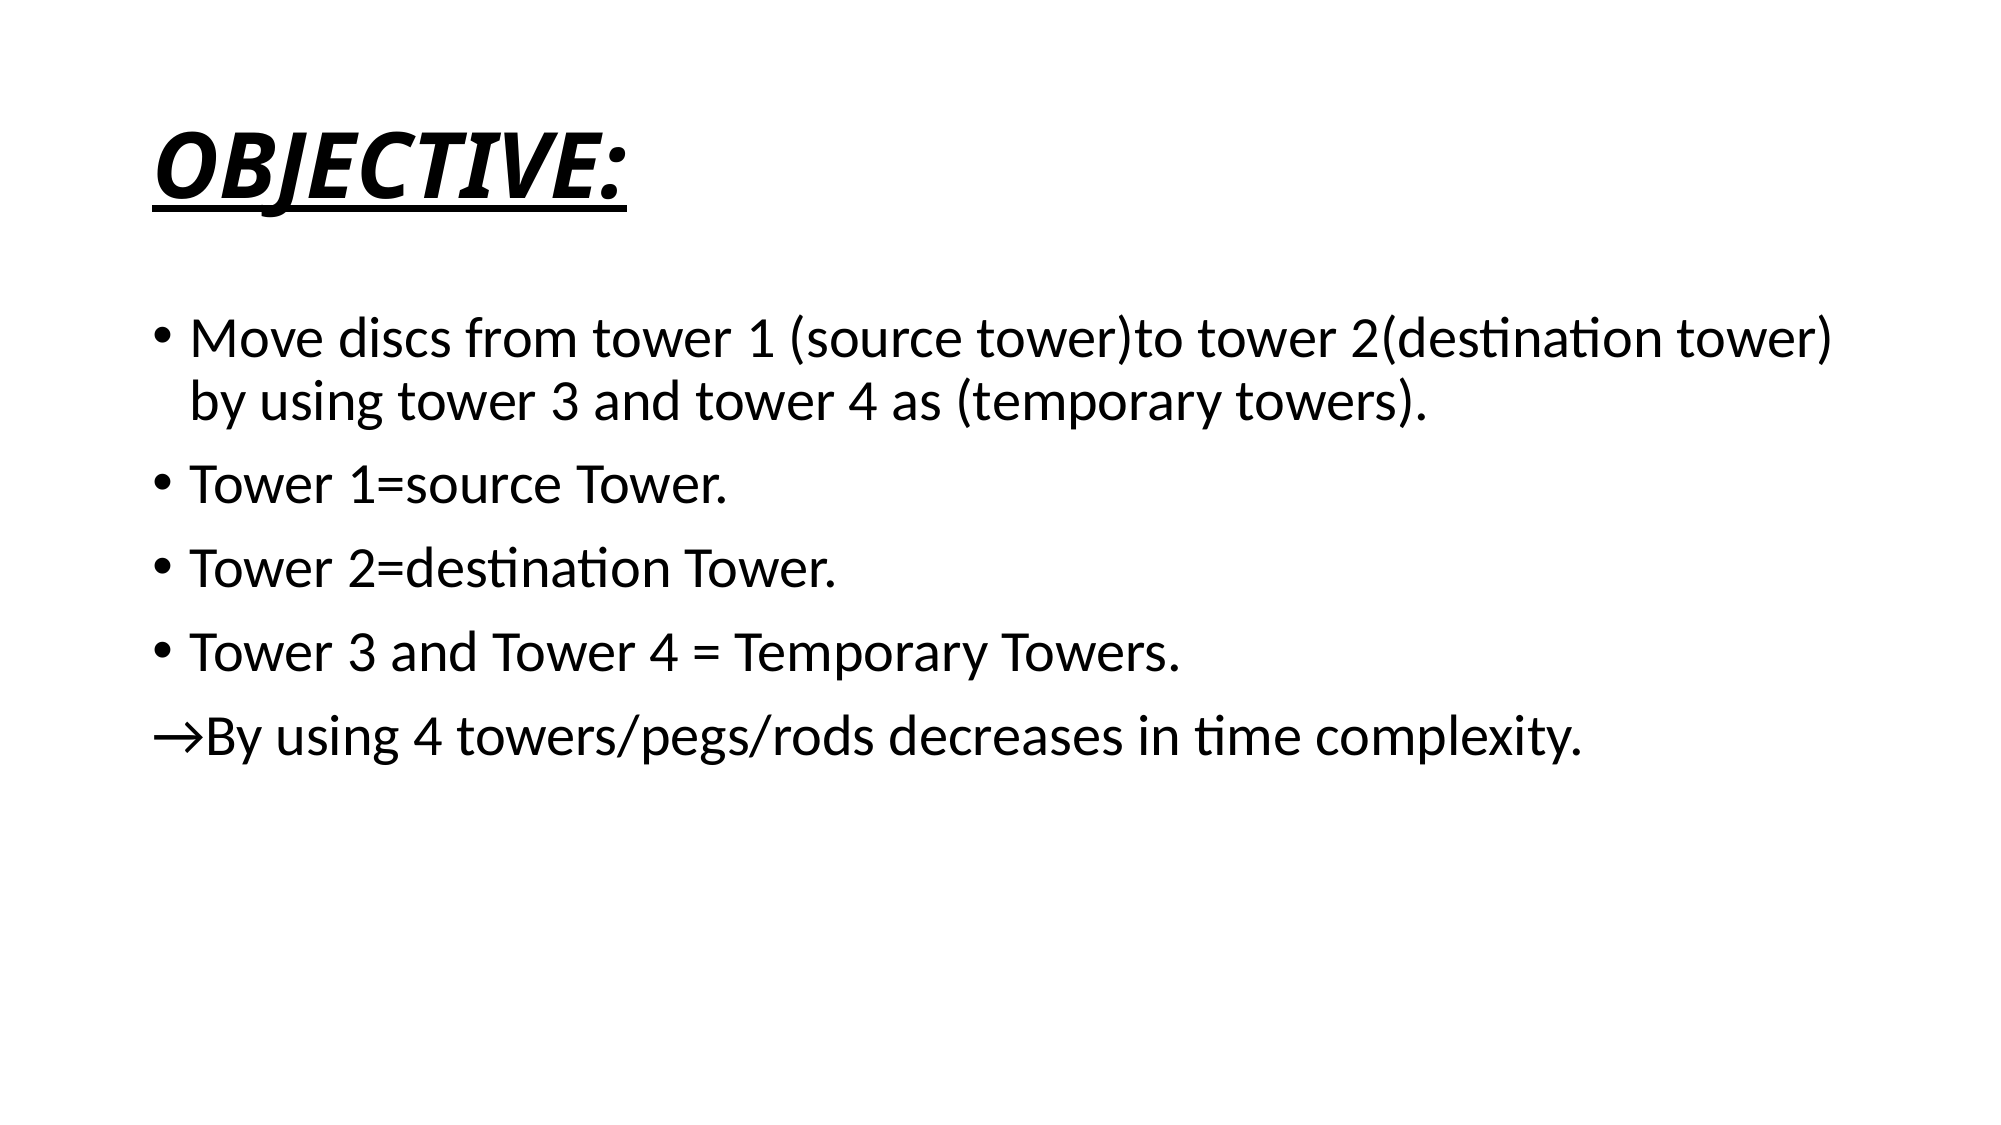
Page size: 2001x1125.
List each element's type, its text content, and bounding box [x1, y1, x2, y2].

list Move discs from tower 1 (source tower)to tower 2(destination tower) by using tower 3 and tower 4 as (temporary towers). Tower 1=source Tower. Tower 2=destination Tower. Tower 3 and Tower 4 = Temporary Towers. →By using 4 towers/pegs/rods decreases in time complexity. [137, 299, 1863, 1014]
title OBJECTIVE: [137, 59, 1863, 278]
